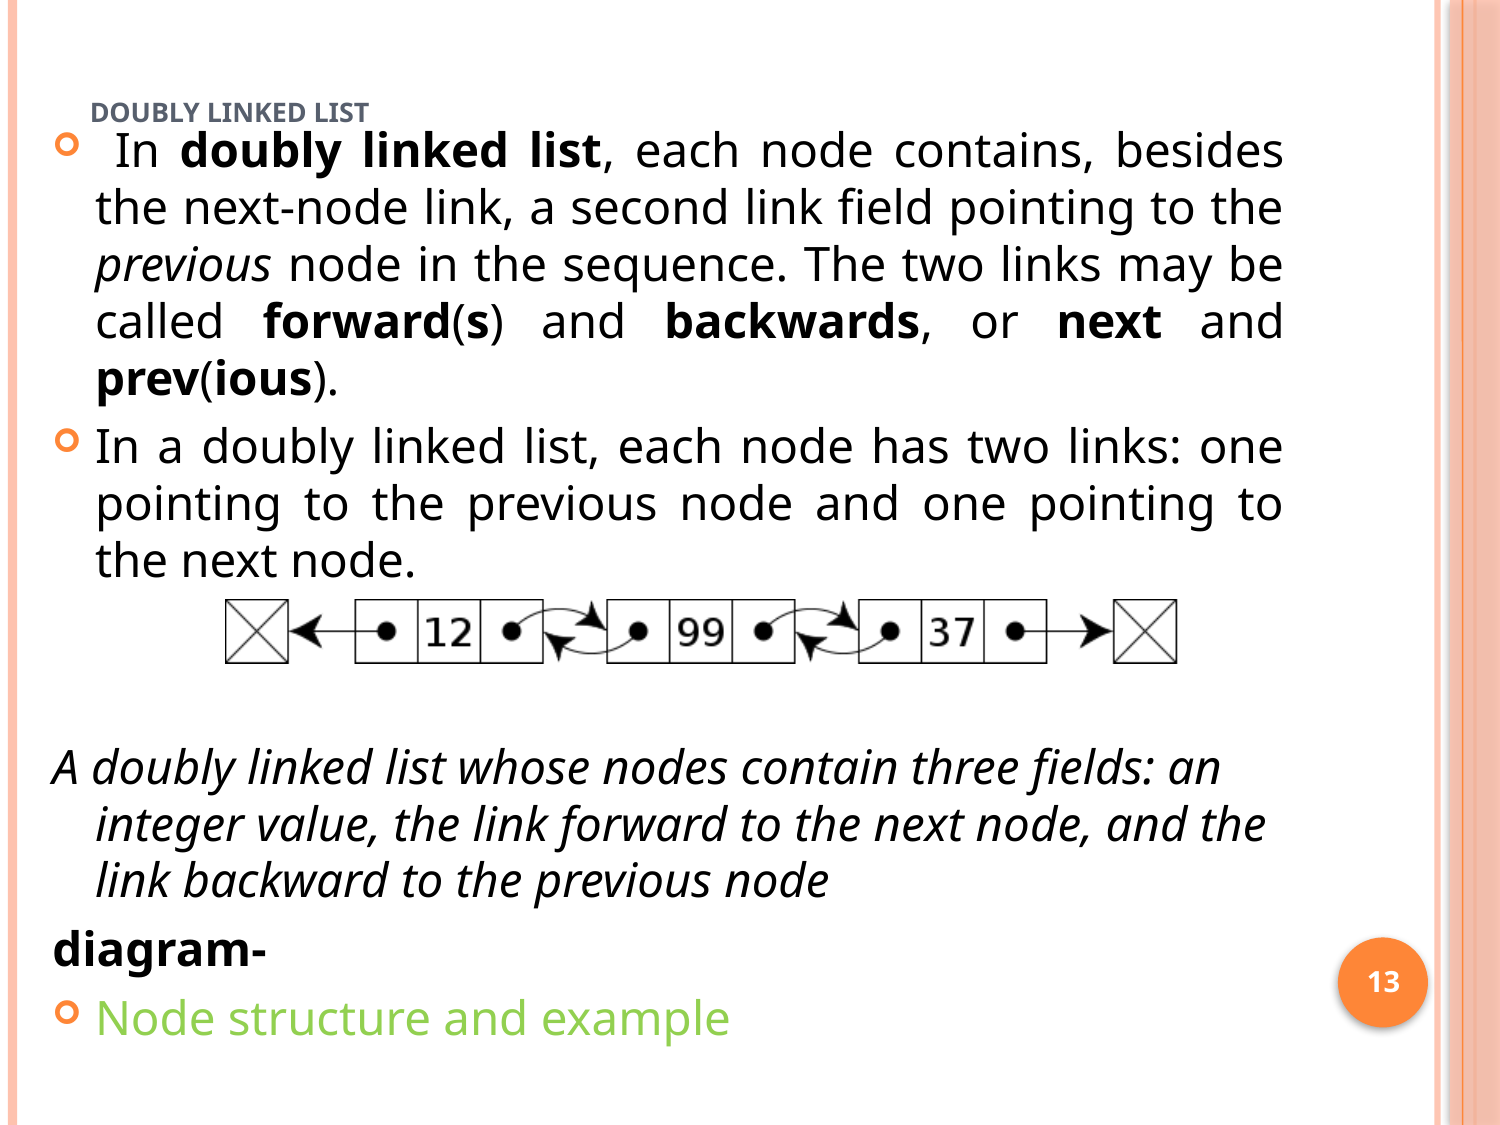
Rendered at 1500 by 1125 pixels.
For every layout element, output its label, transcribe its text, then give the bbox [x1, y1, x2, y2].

title Doubly Linked List [75, 87, 1300, 112]
slide_number 13 [1333, 940, 1434, 1027]
list In doubly linked list, each node contains, besides the next-node link, a second link field pointing to the previous node in the sequence. The two links may be called forward(s) and backwards, or next and prev(ious). In a doubly linked list, each node has two links: one pointing to the previous node and one pointing to the next node. A doubly linked list whose nodes contain three fields: an integer value, the link forward to the next node, and the link backward to the previous node diagram- Node structure and example [37, 112, 1300, 1062]
picture [224, 599, 1179, 665]
